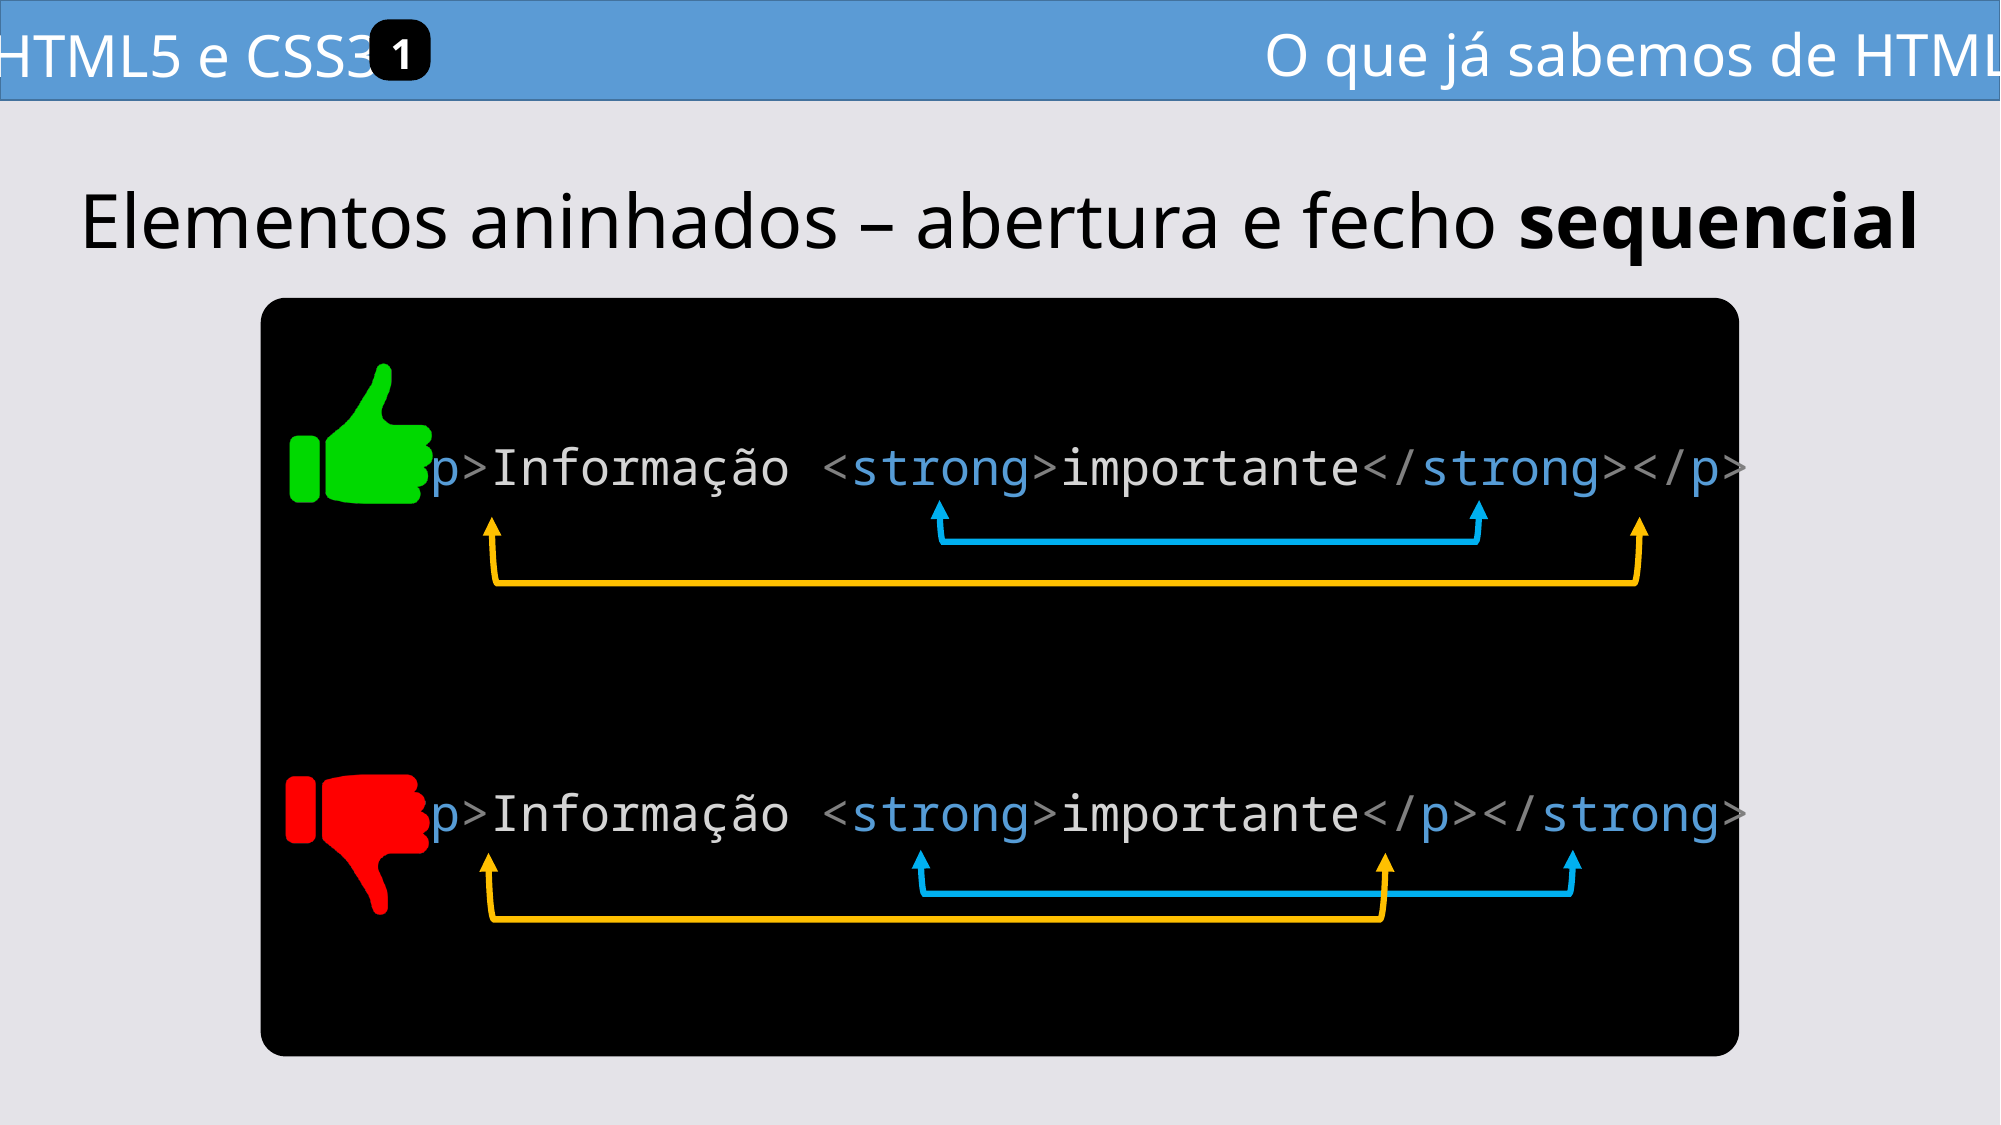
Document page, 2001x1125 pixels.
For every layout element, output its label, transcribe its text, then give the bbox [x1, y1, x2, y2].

text_box <p>Informação <strong>importante</strong></p> [434, 427, 1766, 503]
text_box HTML5 e CSS3 [0, 11, 395, 96]
text_box [0, 0, 2000, 101]
text_box 1 [369, 19, 431, 81]
text_box O que já sabemos de HTML? [1249, 10, 2000, 96]
text_box [482, 852, 1392, 921]
picture [285, 774, 430, 915]
text_box Elementos aninhados – abertura e fecho sequencial [64, 165, 1935, 271]
text_box <p>Informação <strong>importante</p></strong> [430, 774, 1766, 849]
picture [289, 363, 434, 504]
text_box [933, 500, 1486, 544]
text_box [919, 849, 1579, 896]
text_box [260, 297, 1740, 1057]
text_box [485, 516, 1646, 585]
